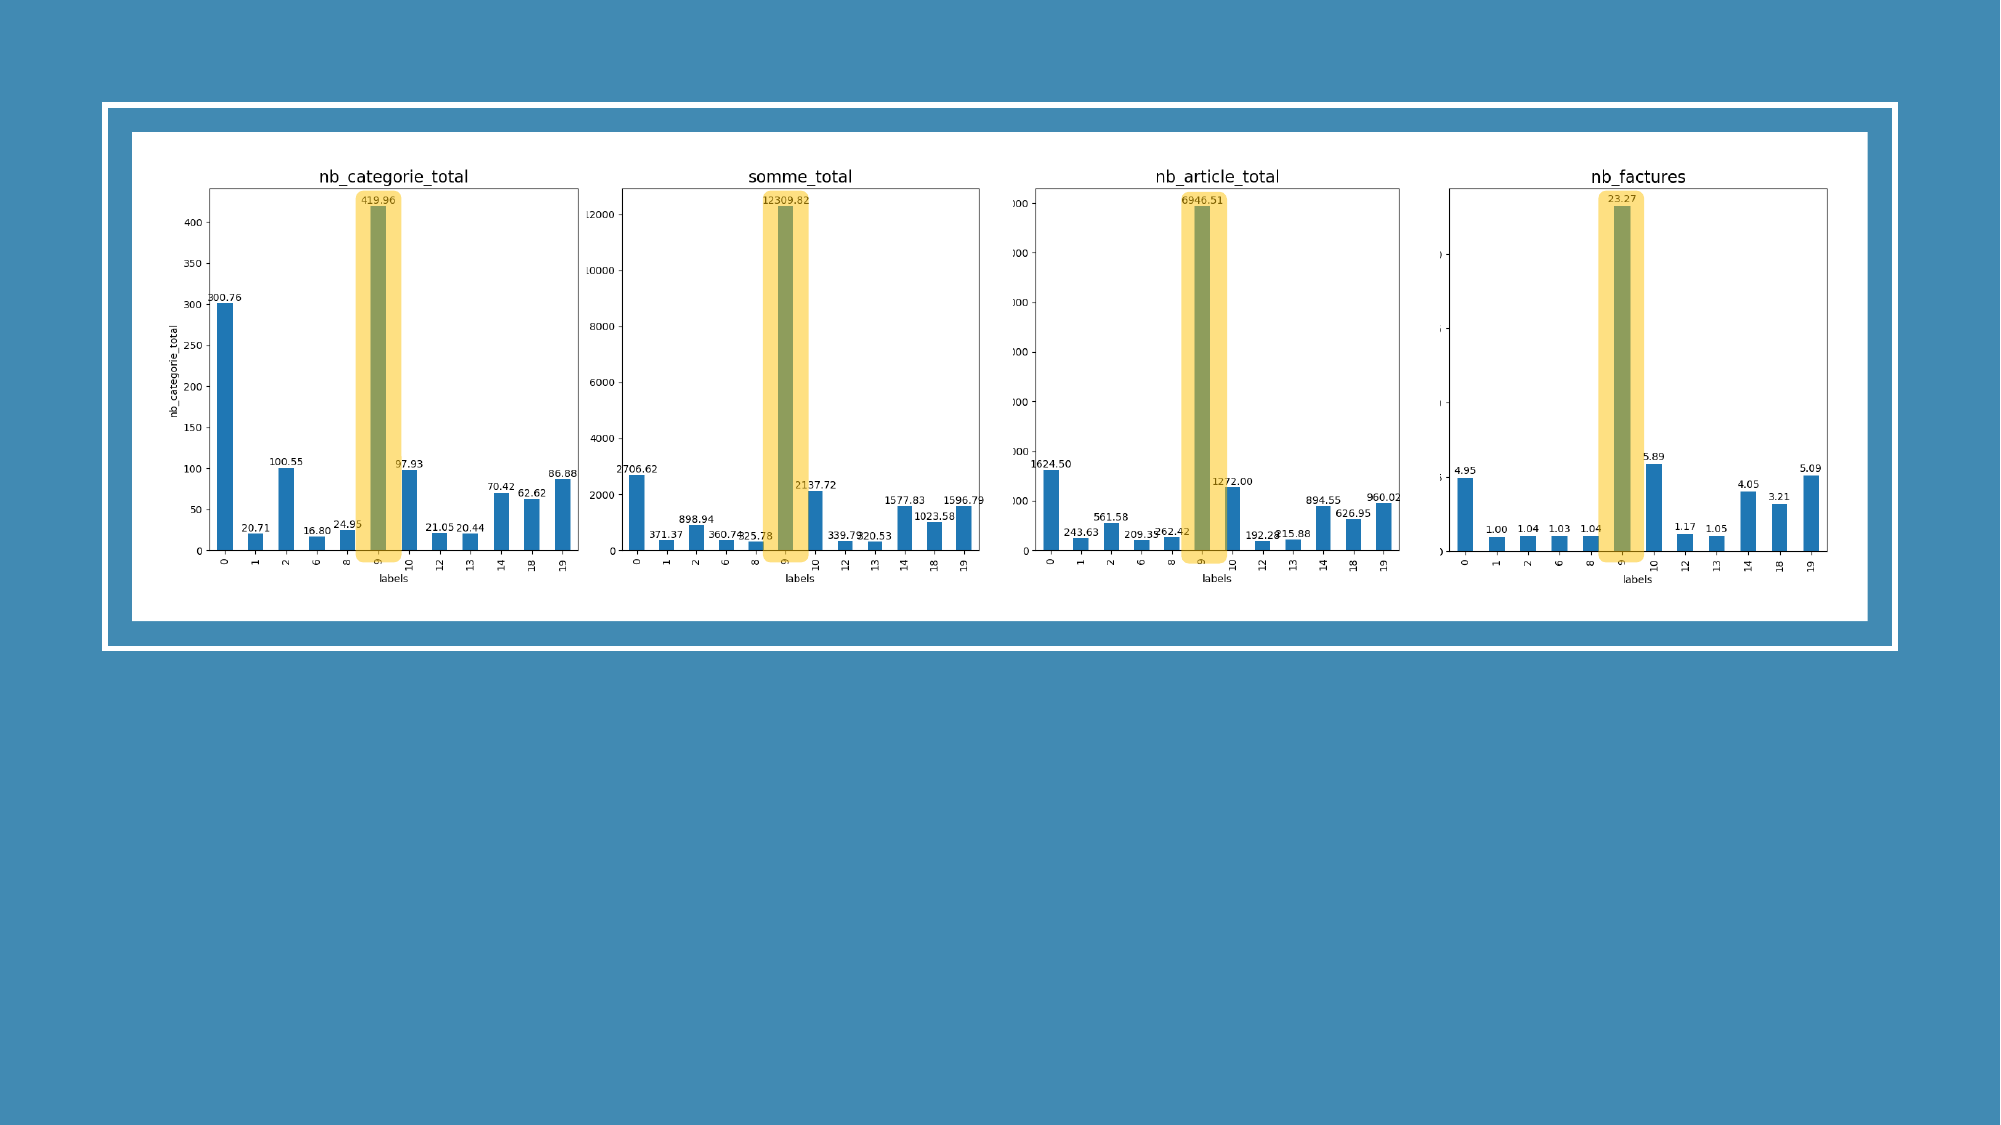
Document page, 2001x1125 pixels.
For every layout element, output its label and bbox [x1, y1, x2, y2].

list [587, 564, 986, 595]
text_box [104, 104, 1896, 649]
picture [1013, 159, 1413, 190]
list [587, 159, 986, 190]
picture [1440, 159, 1841, 597]
text_box [355, 190, 1645, 564]
picture [159, 159, 587, 595]
picture [1013, 564, 1413, 595]
text_box [131, 131, 1869, 622]
